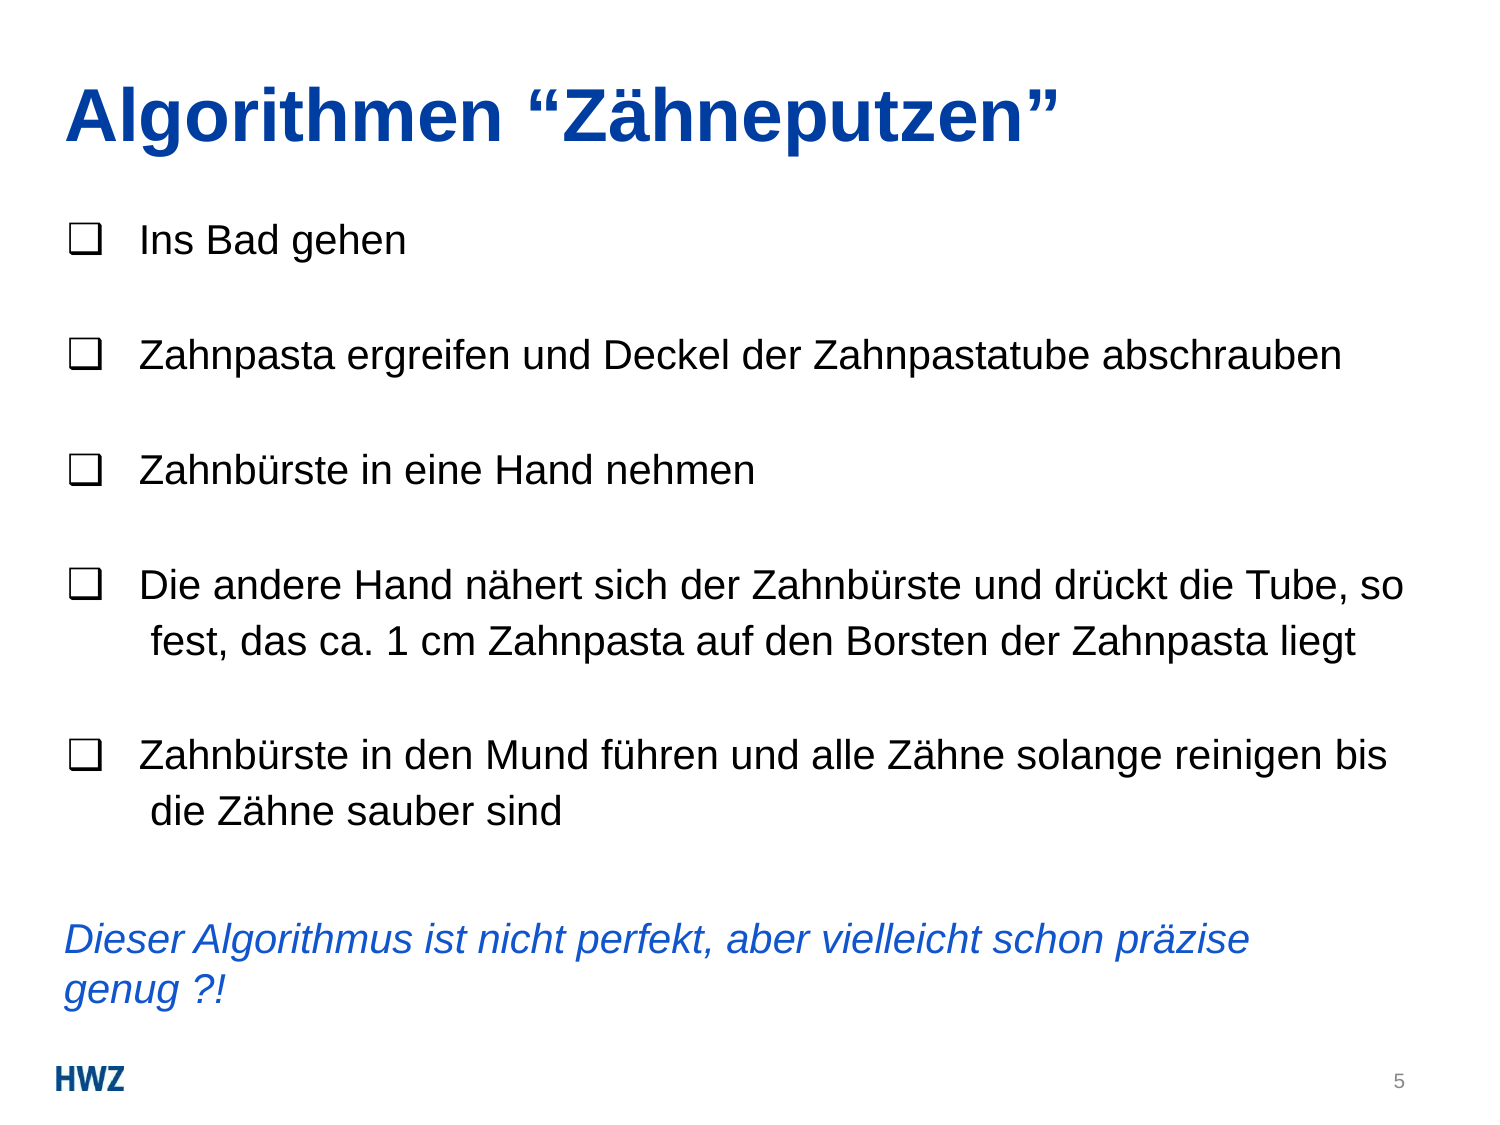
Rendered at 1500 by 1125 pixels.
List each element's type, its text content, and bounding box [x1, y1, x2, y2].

slide_number 5 [1387, 1068, 1435, 1125]
picture [56, 1066, 124, 1091]
title Algorithmen “Zähneputzen” [62, 64, 1066, 210]
text_box Ins Bad gehen Zahnpasta ergreifen und Deckel der Zahnpastatube abschrauben Zahnbürste in eine Hand nehmen Die andere Hand nähert sich der Zahnbürste und drückt die Tube, so fest, das ca. 1 cm Zahnpasta auf den Borsten der Zahnpasta liegt Zahnbürste in den Mund führen und alle Zähne solange reinigen bis die Zähne sauber sind Dieser Algorithmus ist nicht perfekt, aber vielleicht schon präzise genug ?! [61, 210, 1427, 1013]
